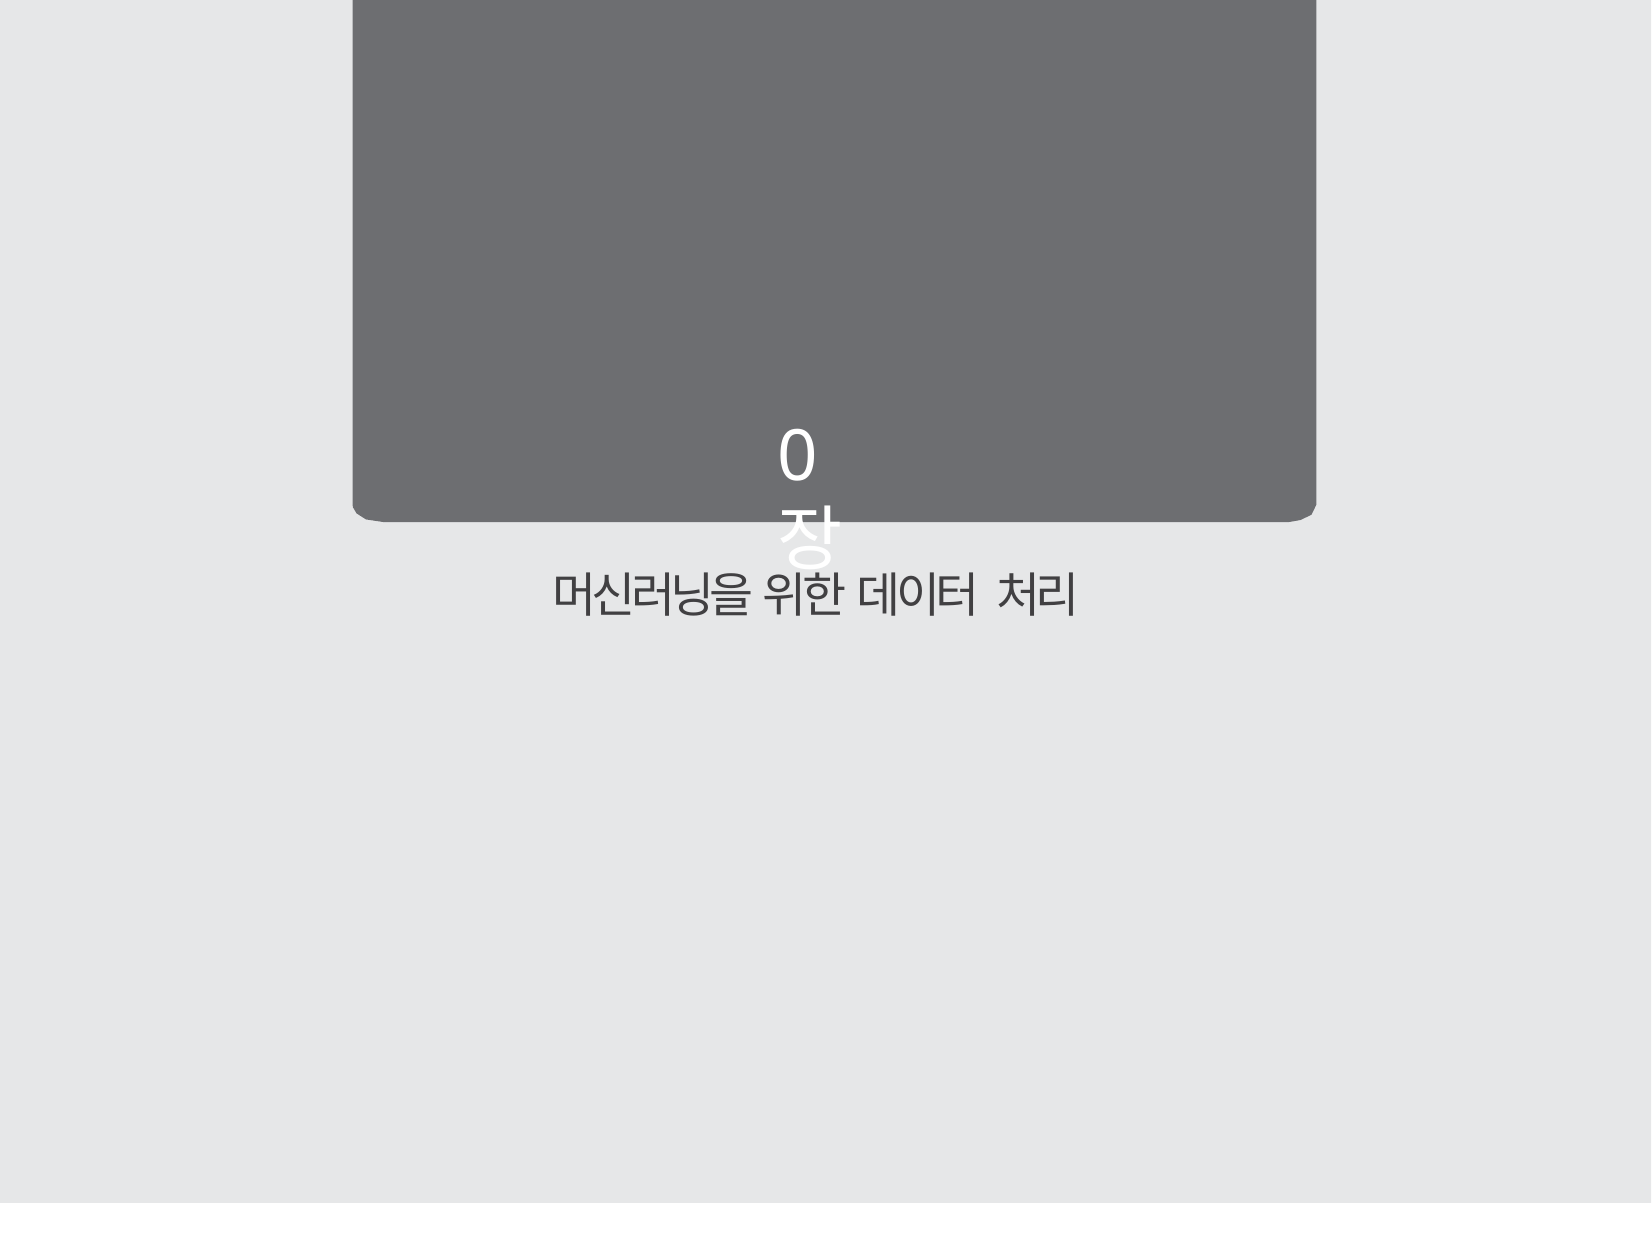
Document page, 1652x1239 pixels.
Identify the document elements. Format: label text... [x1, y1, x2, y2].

title 머신러닝을 위한 데이터 처리 [549, 565, 1109, 772]
text_box 0장 [775, 409, 890, 565]
